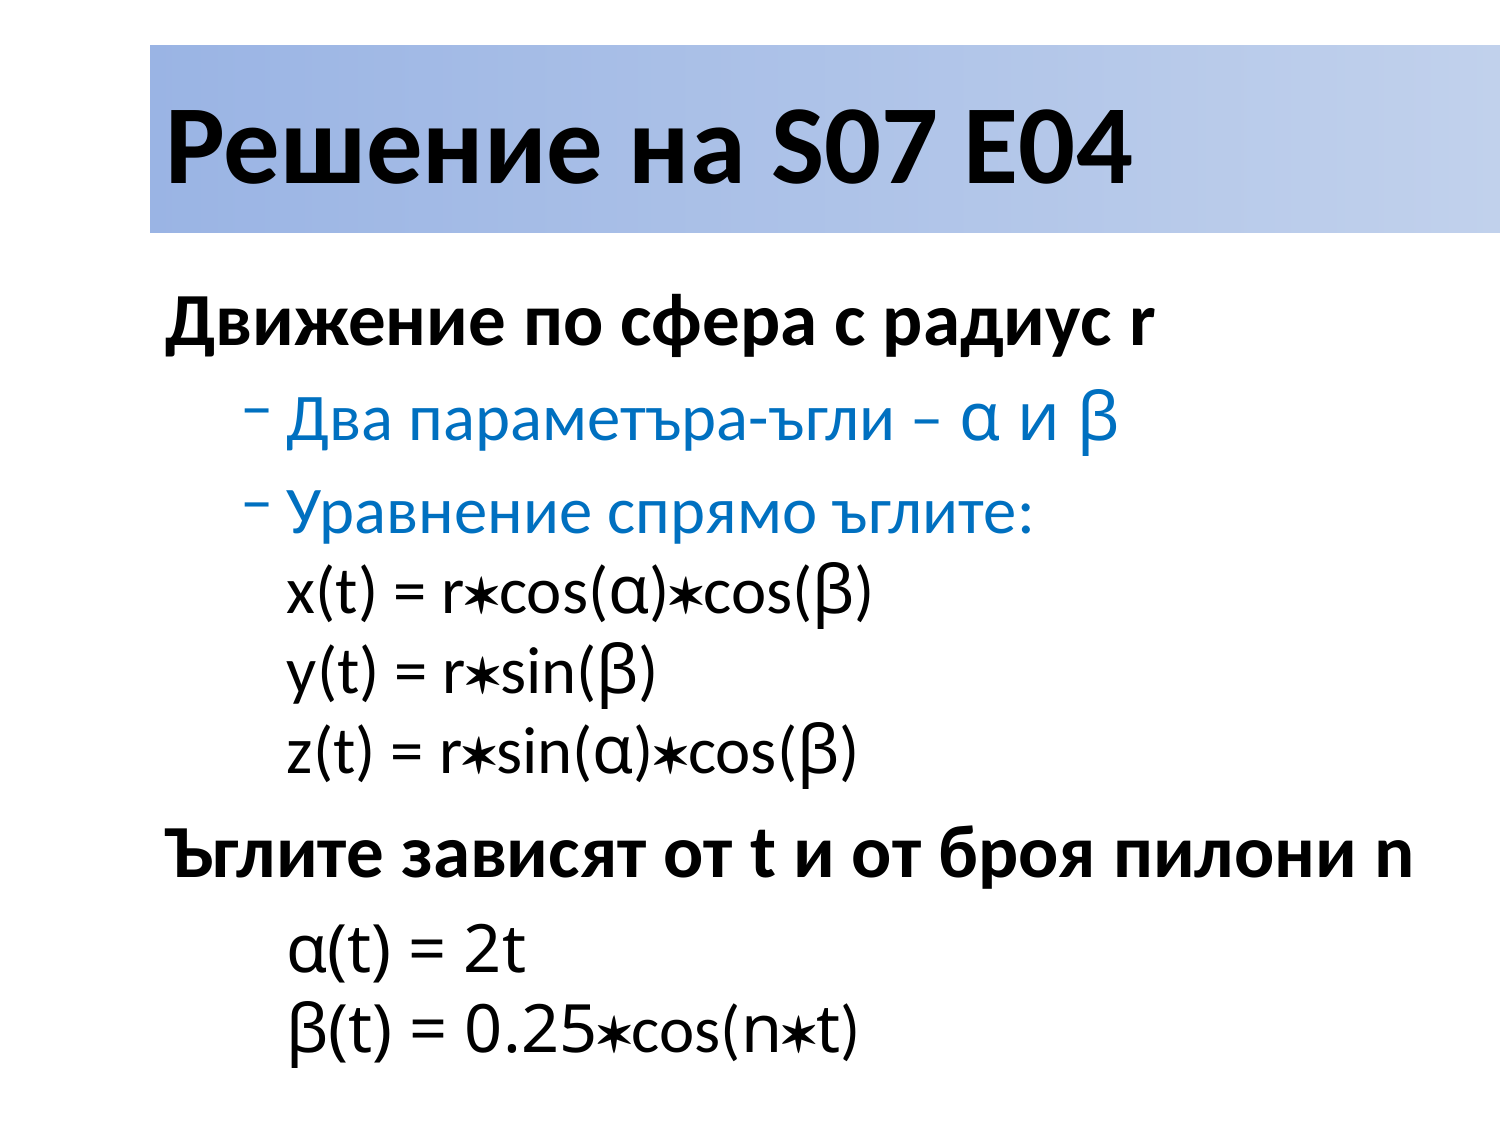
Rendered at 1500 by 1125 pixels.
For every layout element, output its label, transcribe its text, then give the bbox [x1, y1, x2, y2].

title Решение на S07 E04 [150, 45, 1500, 233]
list Движение по сфера с радиус r Два параметъра-ъгли – α и β Уравнение спрямо ъглите: x(t) = rcos(α)cos(β) y(t) = rsin(β) z(t) = rsin(α)cos(β) Ъглите зависят от t и от броя пилони n α(t) = 2t β(t) = 0.25cos(nt) [150, 262, 1500, 1100]
